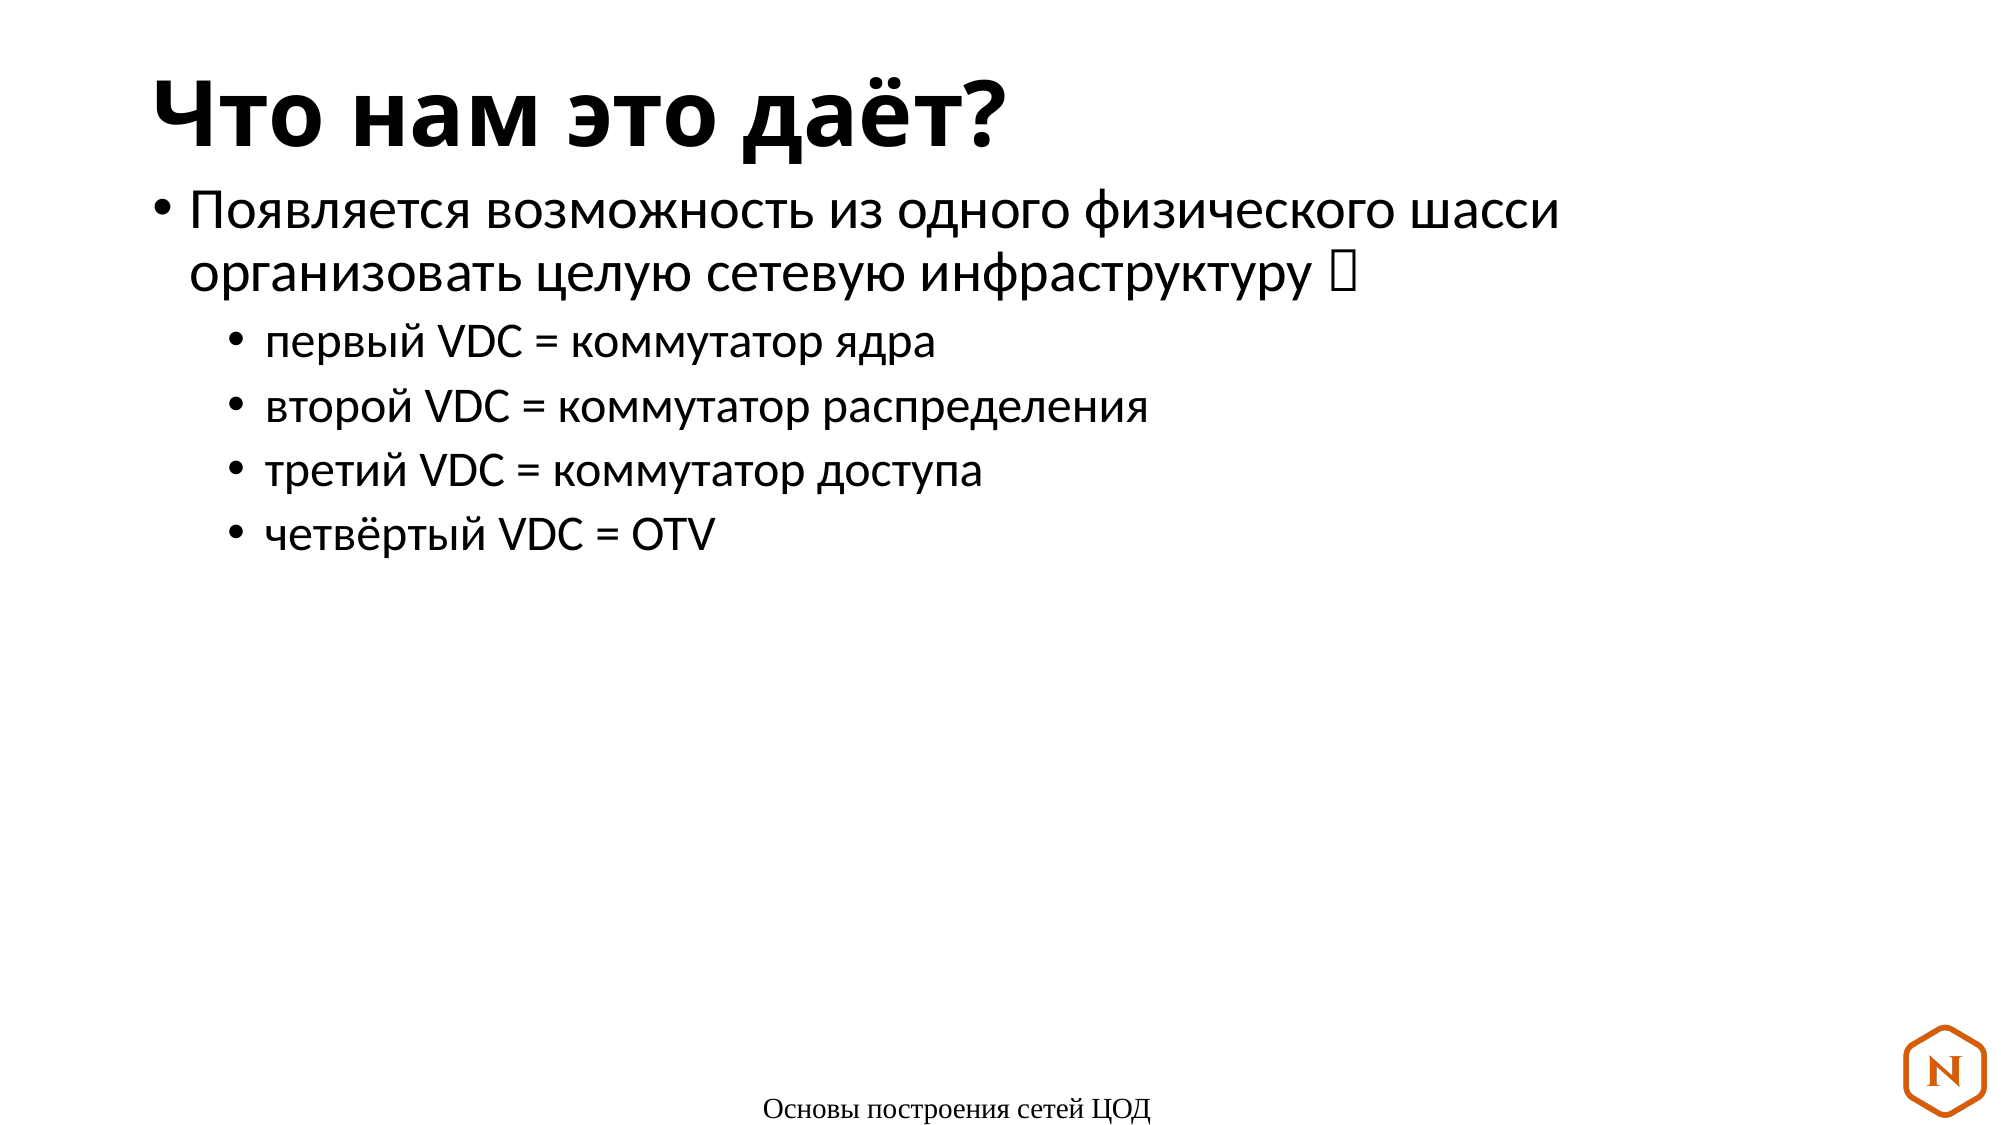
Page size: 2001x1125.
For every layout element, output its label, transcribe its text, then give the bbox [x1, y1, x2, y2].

title Что нам это даёт? [137, 59, 1863, 171]
footer Основы построения сетей ЦОД [738, 1082, 1176, 1125]
list Появляется возможность из одного физического шасси организовать целую сетевую инфраструктуру  первый VDC = коммутатор ядра второй VDC = коммутатор распределения третий VDC = коммутатор доступа четвёртый VDC = OTV [137, 171, 1863, 1014]
picture [1890, 1014, 2000, 1125]
